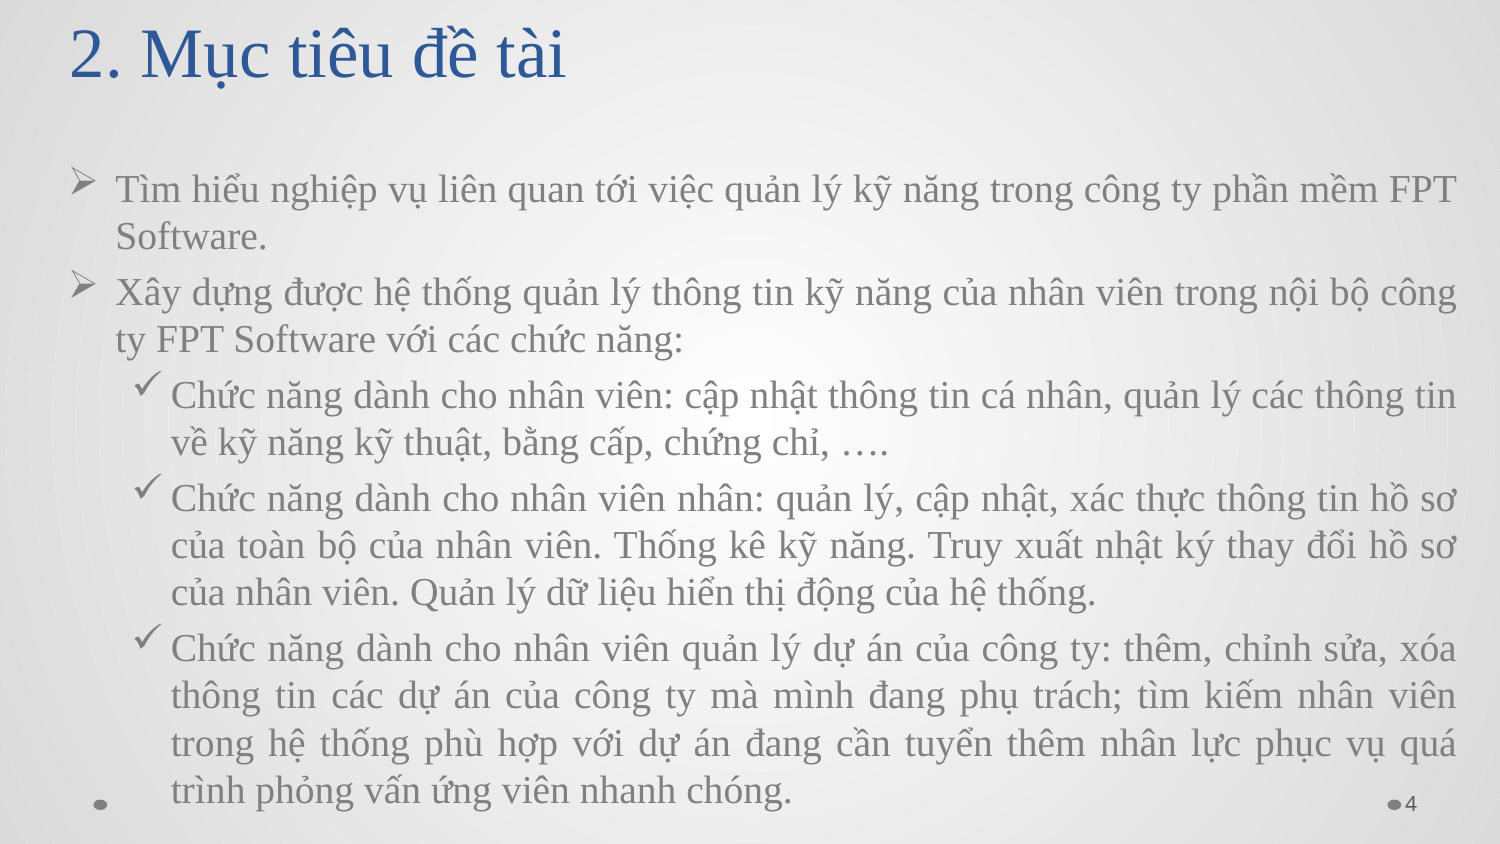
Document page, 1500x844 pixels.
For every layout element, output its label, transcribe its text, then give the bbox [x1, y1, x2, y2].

list Tìm hiểu nghiệp vụ liên quan tới việc quản lý kỹ năng trong công ty phần mềm FPT Software. Xây dựng được hệ thống quản lý thông tin kỹ năng của nhân viên trong nội bộ công ty FPT Software với các chức năng: Chức năng dành cho nhân viên: cập nhật thông tin cá nhân, quản lý các thông tin về kỹ năng kỹ thuật, bằng cấp, chứng chỉ, …. Chức năng dành cho nhân viên nhân: quản lý, cập nhật, xác thực thông tin hồ sơ của toàn bộ của nhân viên. Thống kê kỹ năng. Truy xuất nhật ký thay đổi hồ sơ của nhân viên. Quản lý dữ liệu hiển thị động của hệ thống. Chức năng dành cho nhân viên quản lý dự án của công ty: thêm, chỉnh sửa, xóa thông tin các dự án của công ty mà mình đang phụ trách; tìm kiếm nhân viên trong hệ thống phù hợp với dự án đang cần tuyển thêm nhân lực phục vụ quá trình phỏng vấn ứng viên nhanh chóng. [55, 156, 1472, 830]
slide_number 4 [1401, 782, 1494, 827]
title 2. Mục tiêu đề tài [0, 0, 995, 99]
